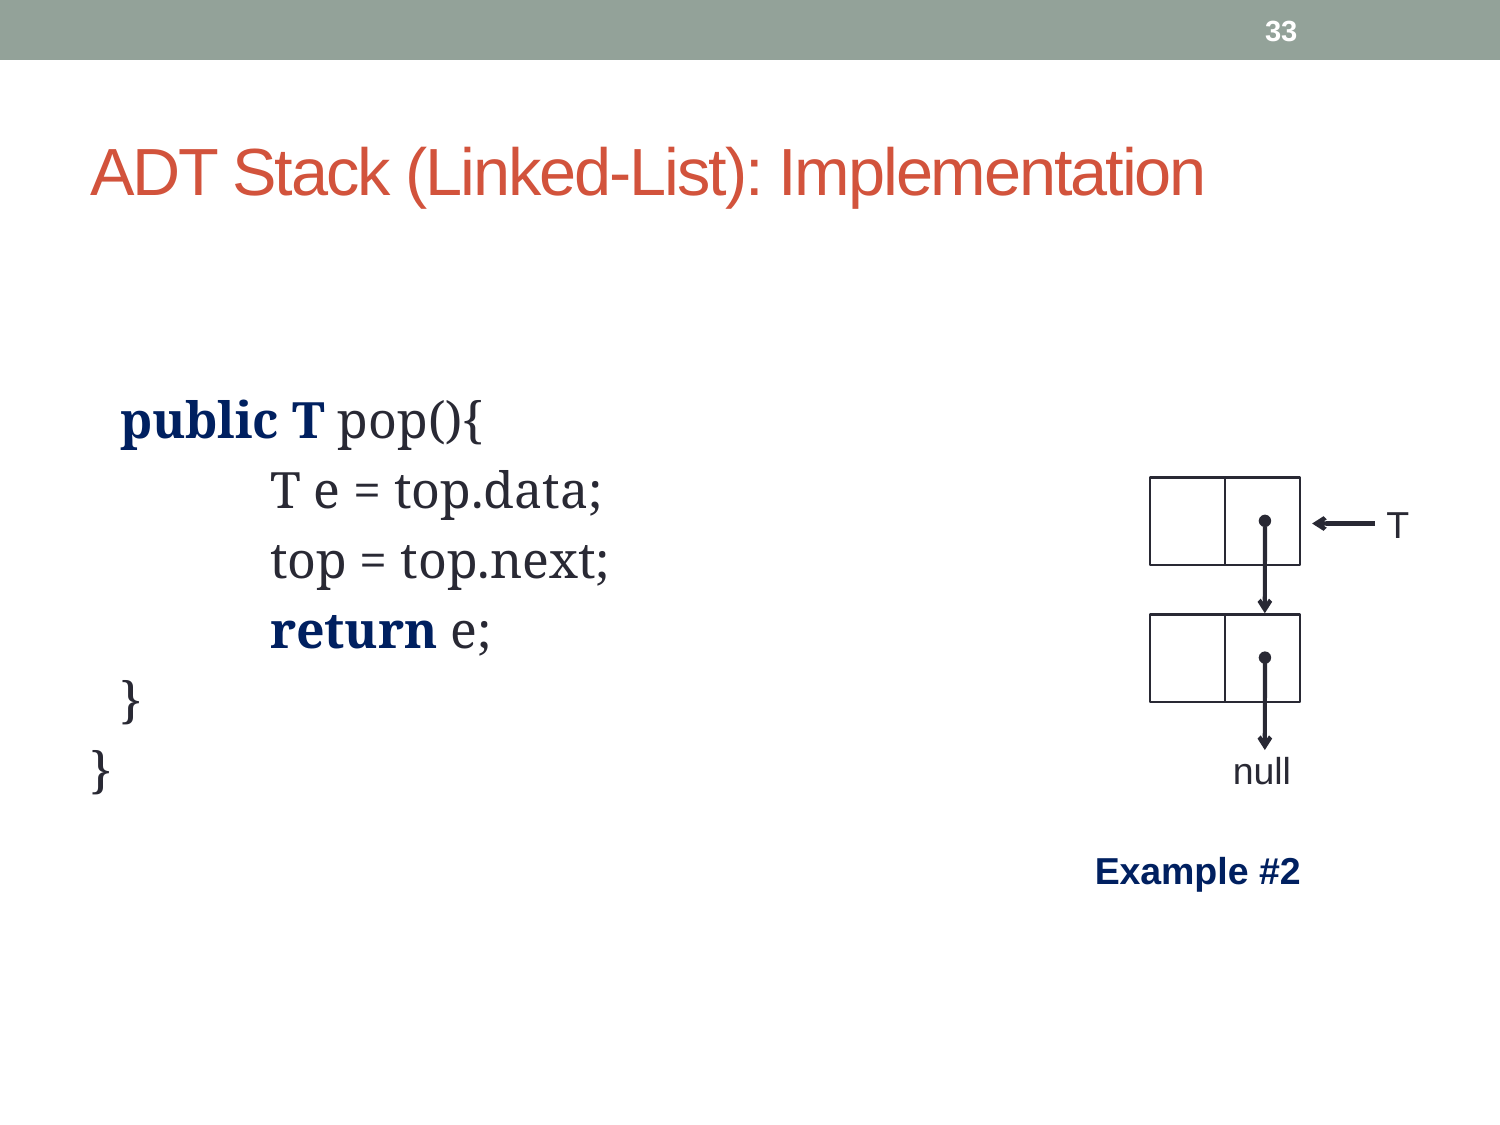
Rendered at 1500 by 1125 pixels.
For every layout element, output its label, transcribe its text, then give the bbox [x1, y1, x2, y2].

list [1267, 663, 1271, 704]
text_box [1148, 475, 1302, 567]
title ADT Stack (Linked-List): Implementation [75, 87, 1425, 250]
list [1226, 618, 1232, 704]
table_cell [1226, 481, 1232, 567]
table_cell 5 [1267, 567, 1271, 600]
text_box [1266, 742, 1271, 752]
table_cell [1267, 526, 1271, 567]
text_box Example #2 [1080, 839, 1316, 900]
text_box null [1218, 739, 1306, 800]
table_cell 5 [1267, 704, 1271, 736]
text_box T [1371, 494, 1425, 554]
list public T pop(){ T e = top.data; top = top.next; return e; } } [75, 262, 1425, 1063]
text_box [1148, 612, 1302, 704]
slide_number 33 [1250, 3, 1425, 57]
table_cell 5 [1326, 526, 1371, 530]
